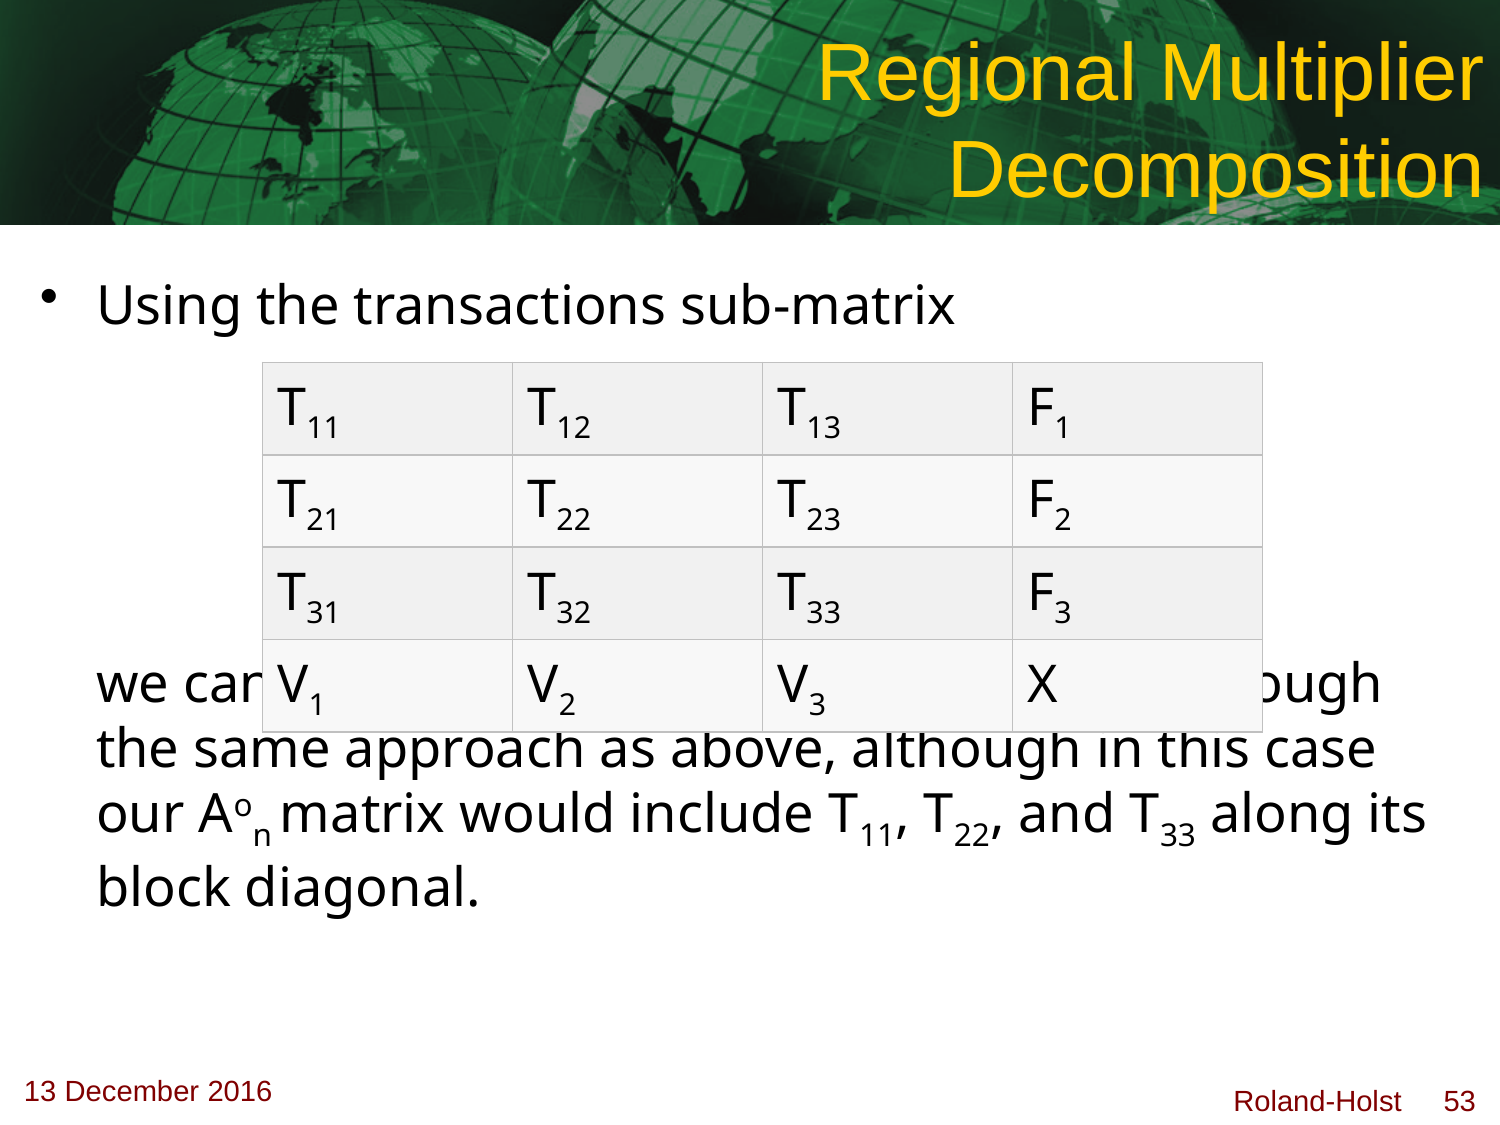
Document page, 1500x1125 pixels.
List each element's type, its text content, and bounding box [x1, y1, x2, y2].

table_header T12 [513, 363, 762, 454]
table_cell V2 [513, 640, 762, 731]
table_cell V1 [263, 640, 512, 731]
table_header F1 [1013, 363, 1262, 454]
table_cell T31 [263, 548, 512, 639]
table_header T13 [763, 363, 1012, 454]
table_cell T22 [513, 456, 762, 546]
picture [0, 0, 1500, 225]
table_cell T23 [763, 456, 1012, 546]
table_cell F2 [1013, 456, 1262, 546]
table_cell T33 [763, 548, 1012, 639]
table_cell F3 [1013, 548, 1262, 639]
list Using the transactions sub-matrix we can examine regional trade multipliers through the same approach as above, although in this case our Aon matrix would include T11, T22, and T33 along its block diagonal. [24, 262, 1475, 1063]
table_cell T21 [263, 456, 512, 546]
title Regional Multiplier Decomposition [382, 22, 1500, 211]
table_cell T32 [513, 548, 762, 639]
table_cell V3 [763, 640, 1012, 731]
table_header T11 [263, 363, 512, 454]
table_cell X [1013, 640, 1262, 731]
